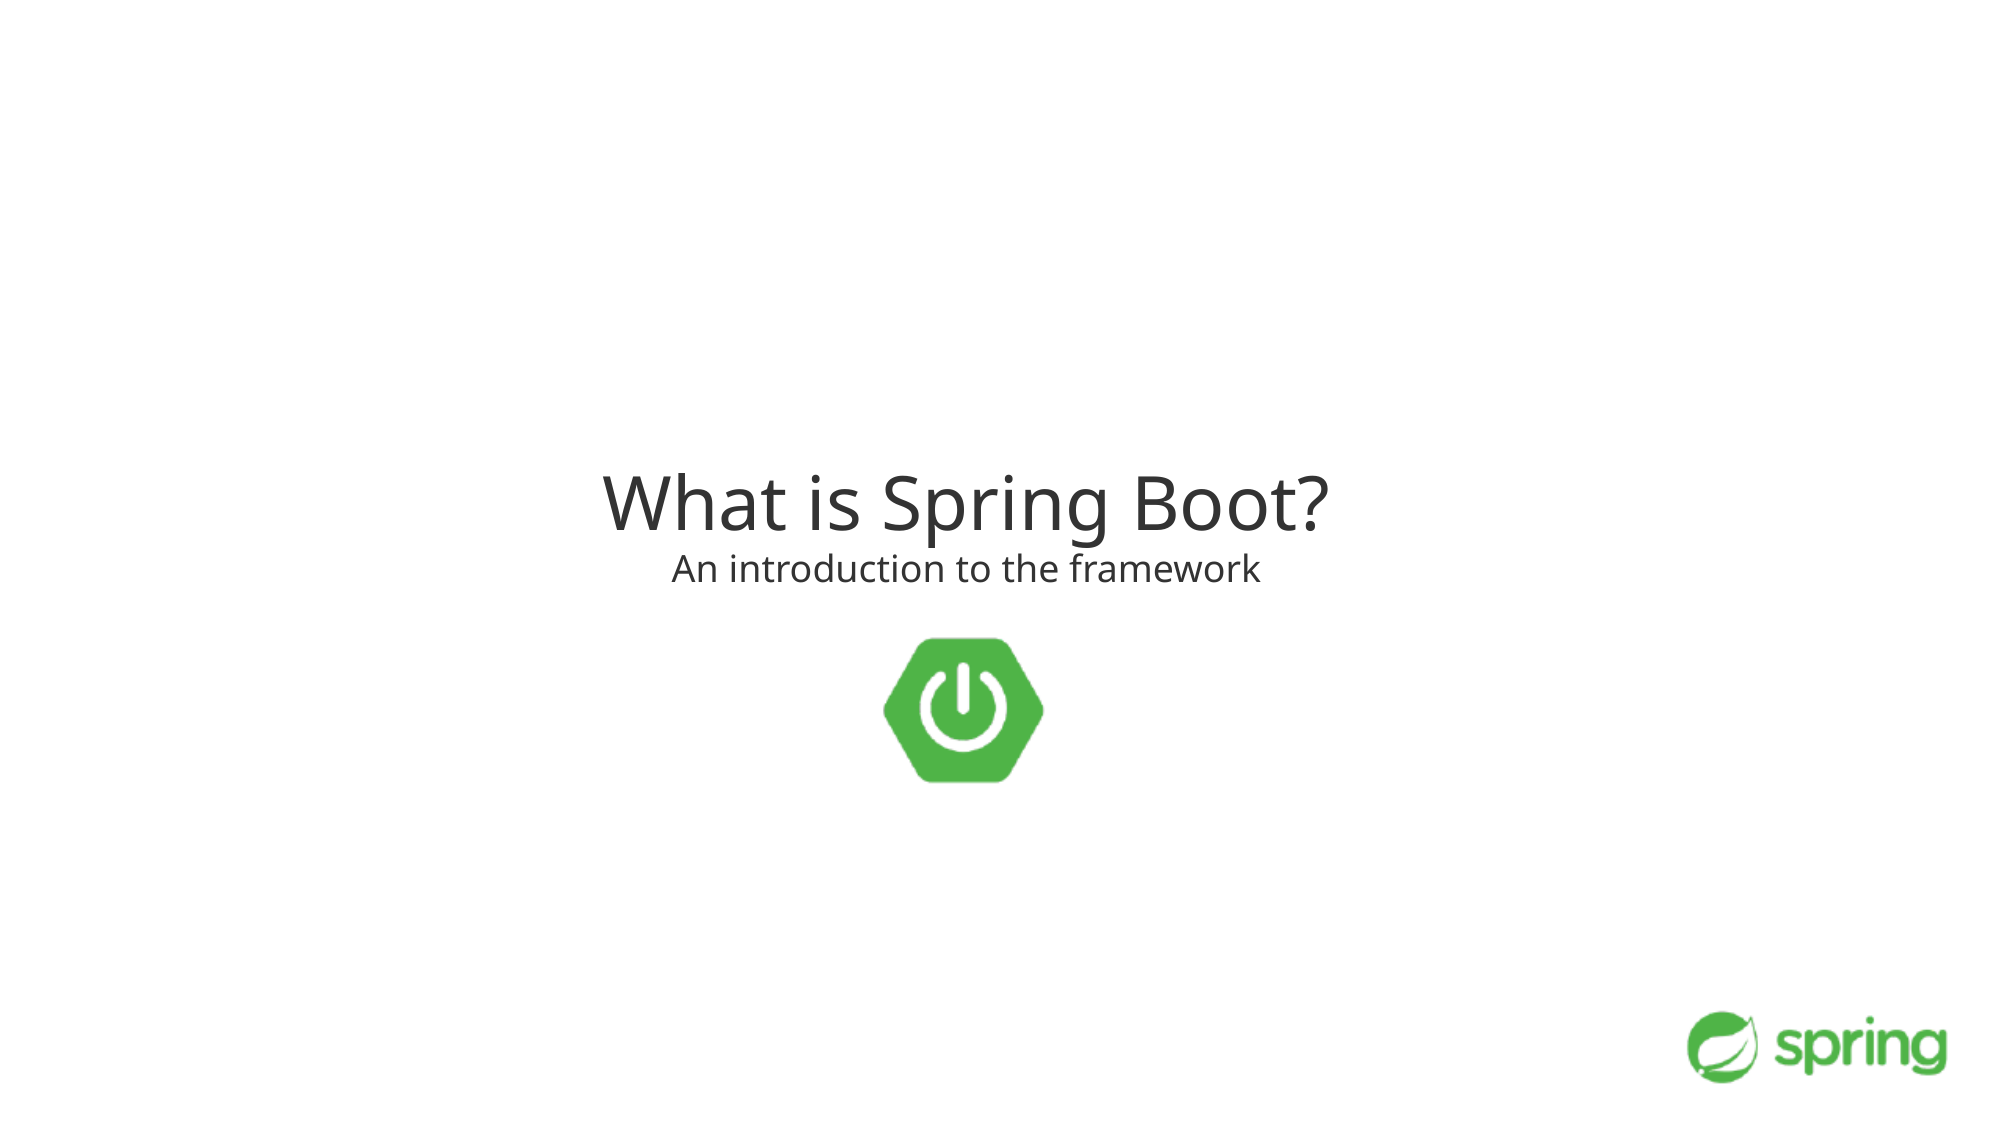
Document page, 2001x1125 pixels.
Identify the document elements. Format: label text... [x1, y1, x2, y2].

picture [835, 619, 1098, 821]
text_box What is Spring Boot? An introduction to the framework [183, 448, 1750, 598]
picture [1667, 997, 1962, 1104]
